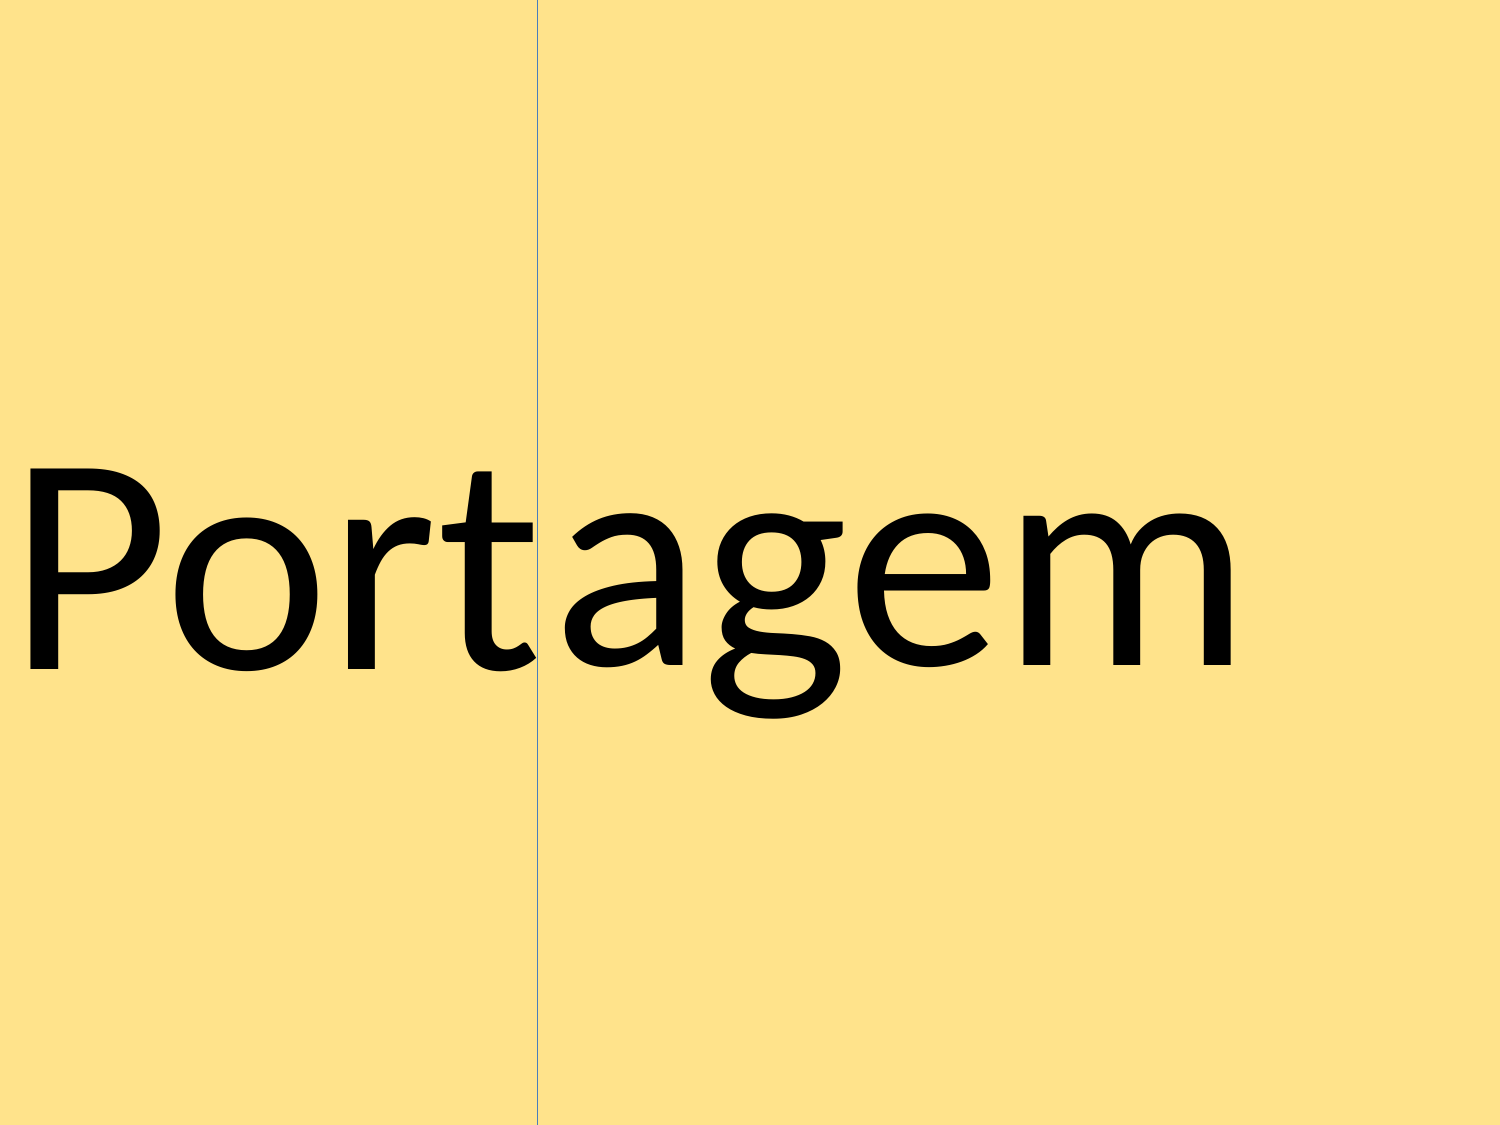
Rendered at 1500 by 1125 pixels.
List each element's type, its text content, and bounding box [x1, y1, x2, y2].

text_box Port [541, 736, 739, 740]
text_box Port [0, 349, 533, 740]
text_box agem [541, 345, 1282, 736]
